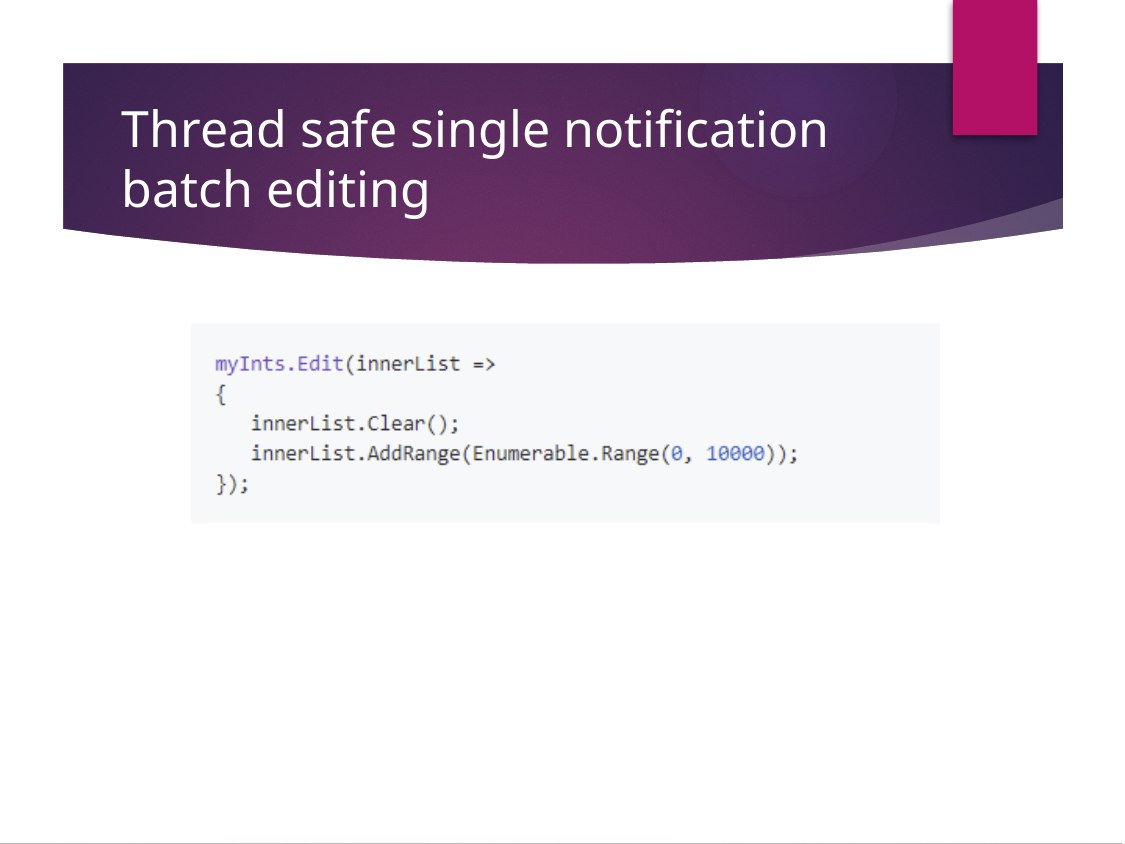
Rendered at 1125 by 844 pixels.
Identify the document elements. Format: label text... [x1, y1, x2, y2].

title Thread safe single notification batch editing [106, 114, 888, 202]
picture [184, 308, 941, 536]
